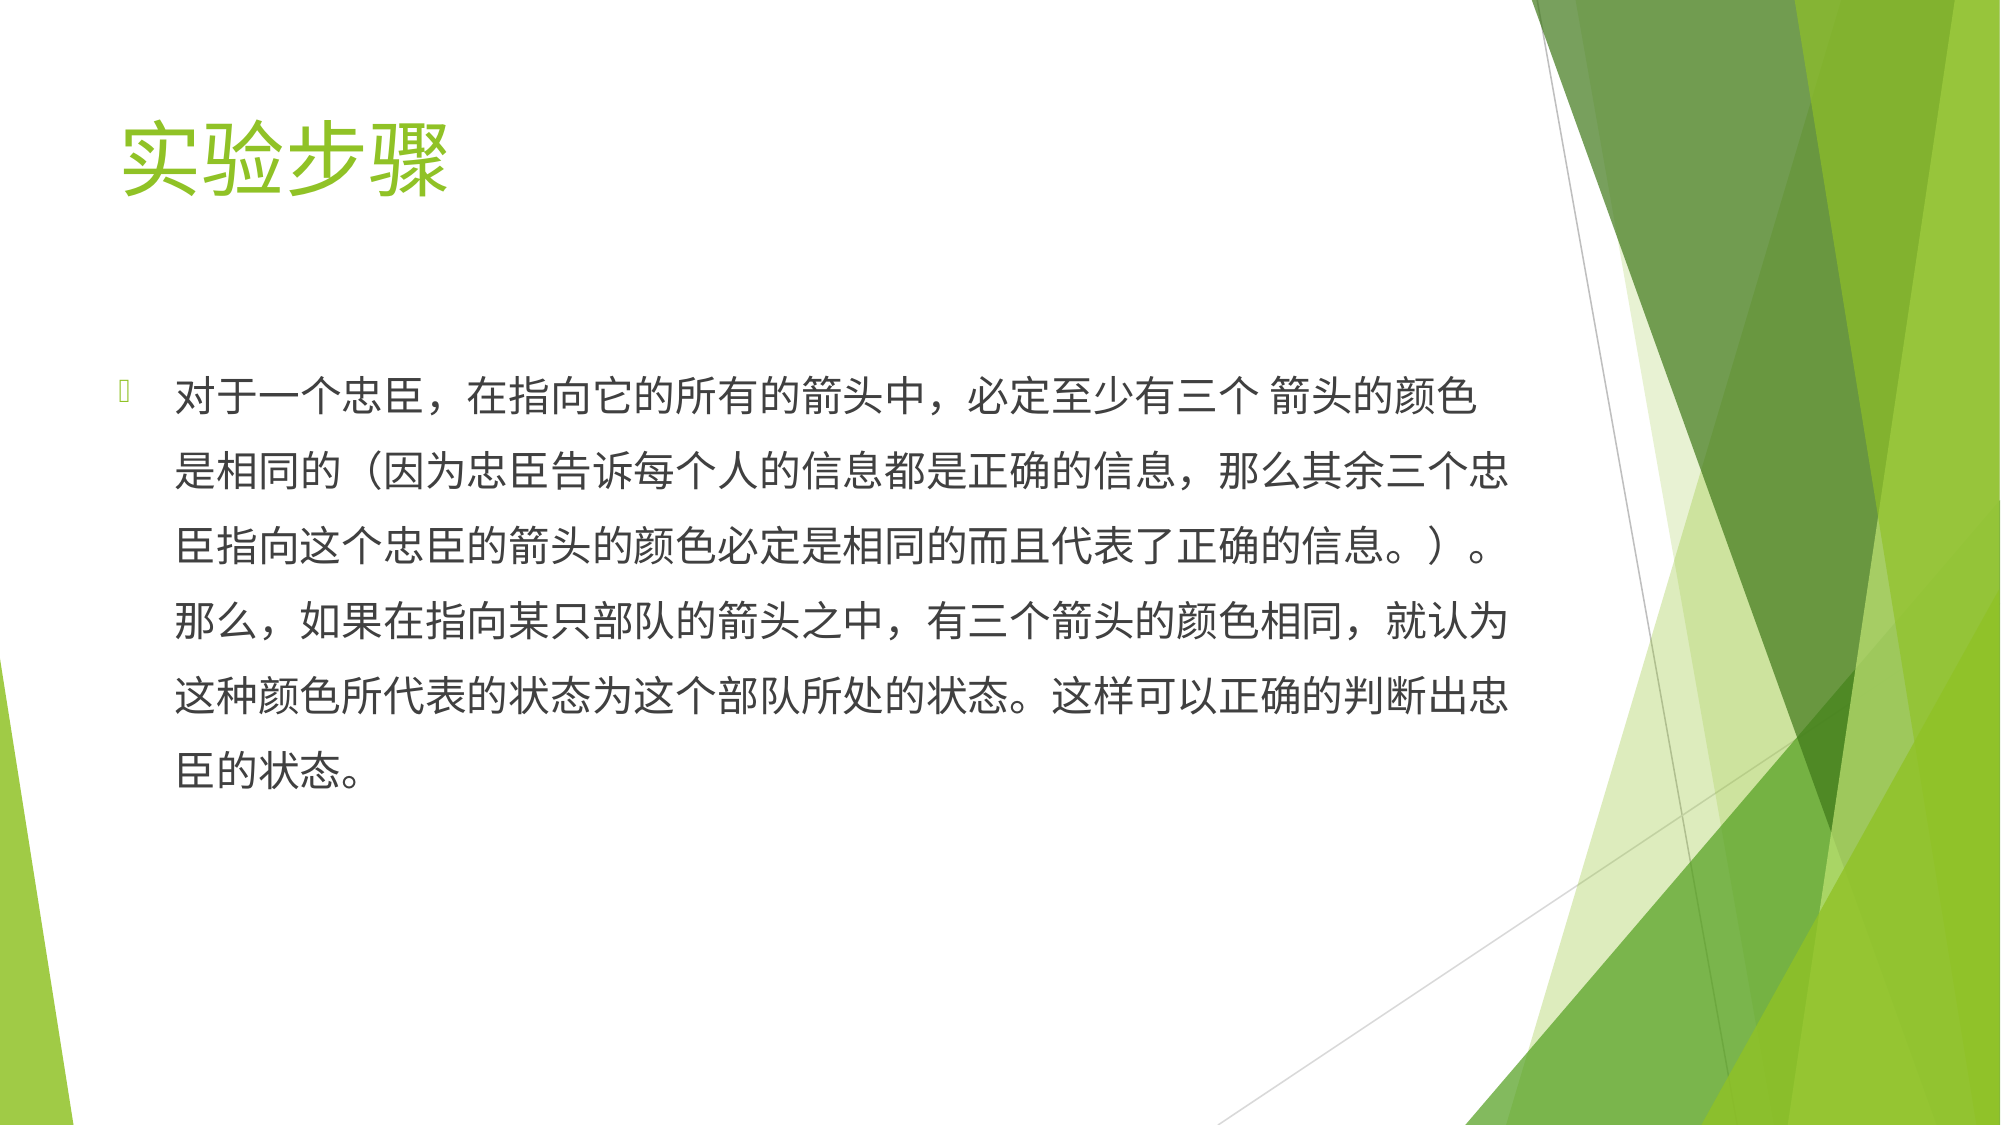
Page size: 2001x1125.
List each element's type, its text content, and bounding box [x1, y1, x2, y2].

title 实验步骤 [110, 99, 1522, 318]
list 对于一个忠臣，在指向它的所有的箭头中，必定至少有三个 箭头的颜色是相同的（因为忠臣告诉每个人的信息都是正确的信息，那么其余三个忠臣指向这个忠臣的箭头的颜色必定是相同的而且代表了正确的信息。）。那么，如果在指向某只部队的箭头之中，有三个箭头的颜色相同，就认为这种颜色所代表的状态为这个部队所处的状态。这样可以正确的判断出忠臣的状态。 [110, 336, 1522, 975]
